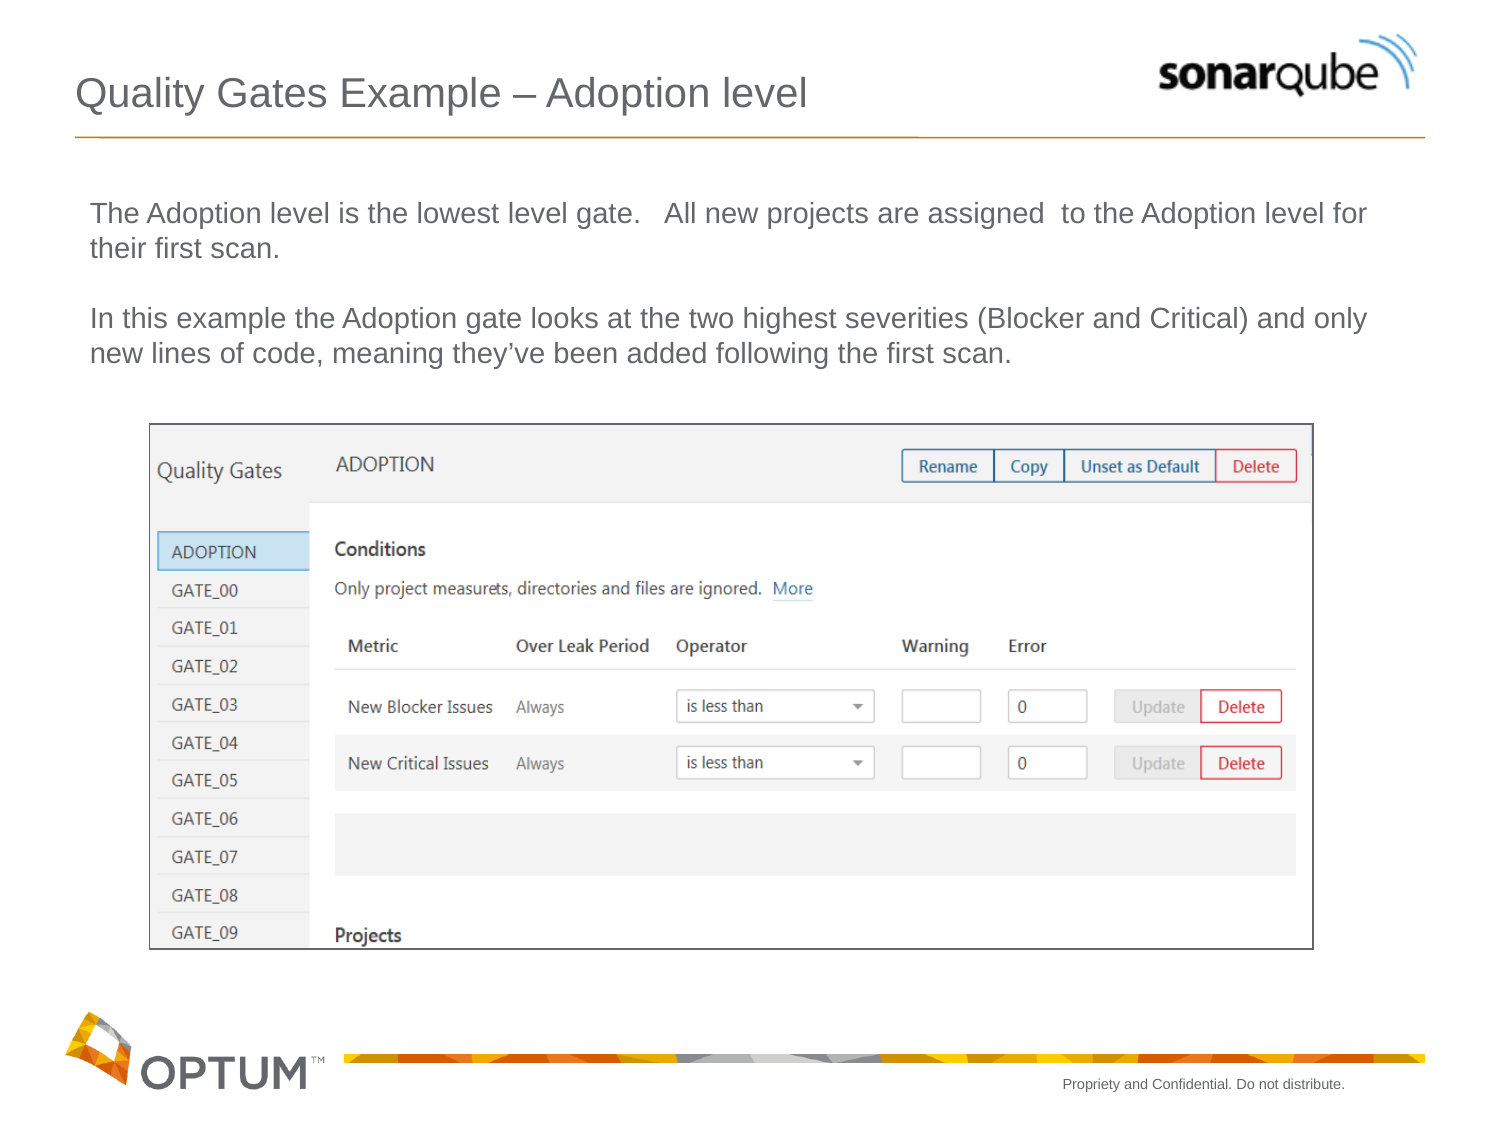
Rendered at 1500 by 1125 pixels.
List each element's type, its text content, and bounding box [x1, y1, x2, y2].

text_box The Adoption level is the lowest level gate. All new projects are assigned to the Adoption level for their first scan. In this example the Adoption gate looks at the two highest severities (Blocker and Critical) and only new lines of code, meaning they’ve been added following the first scan. [75, 187, 1388, 377]
picture [62, 1009, 327, 1092]
picture [149, 424, 1313, 949]
picture [1149, 24, 1425, 45]
picture [343, 1054, 1425, 1063]
title Quality Gates Example – Adoption level [75, 45, 1425, 117]
